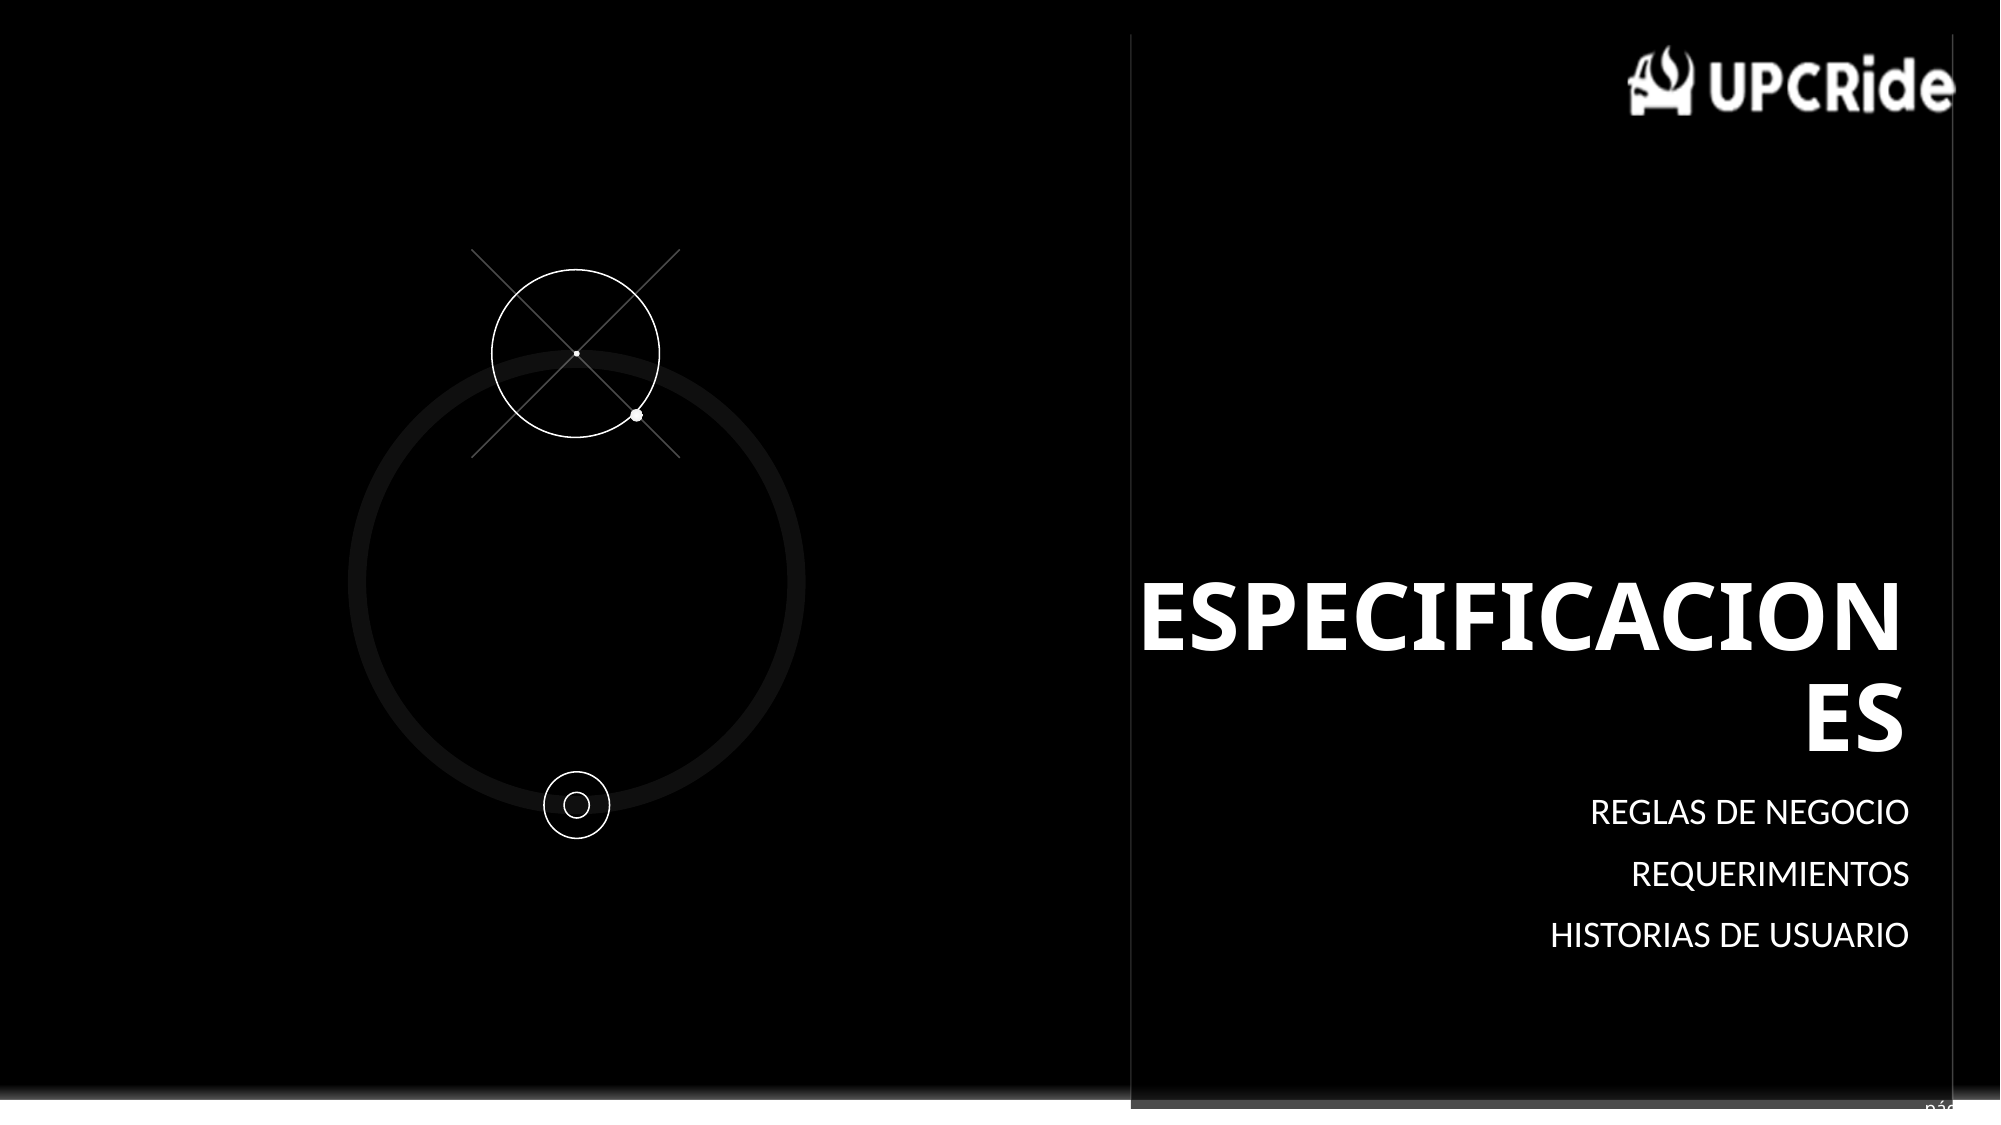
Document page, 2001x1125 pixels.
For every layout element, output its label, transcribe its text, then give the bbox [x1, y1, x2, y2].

picture [1609, 41, 1975, 120]
slide_number página 6 [1909, 1096, 2000, 1123]
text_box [471, 249, 680, 458]
title ESPECIFICACIONES [1085, 507, 1907, 772]
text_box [543, 771, 610, 839]
subtitle REGLAS DE NEGOCIO REQUERIMIENTOS HISTORIAS DE USUARIO [1178, 792, 1910, 965]
